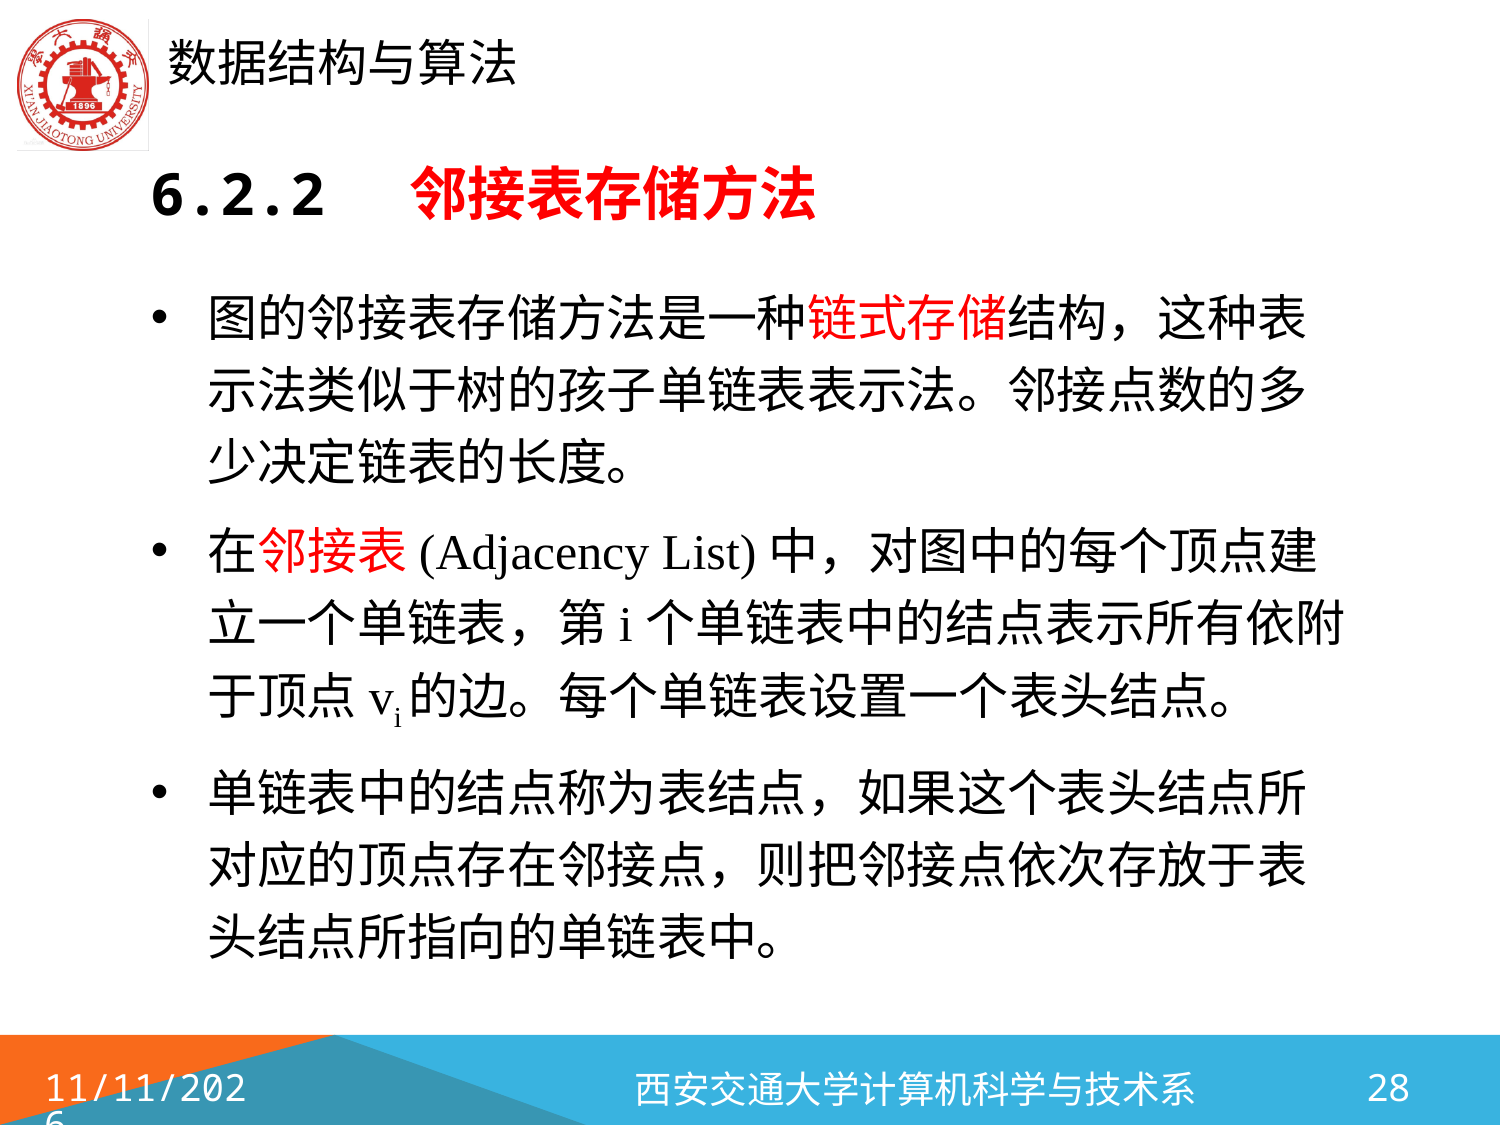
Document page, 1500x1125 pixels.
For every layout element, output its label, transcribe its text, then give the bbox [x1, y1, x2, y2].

list 图的邻接表存储方法是一种链式存储结构，这种表示法类似于树的孩子单链表表示法。邻接点数的多少决定链表的长度。 在邻接表(Adjacency List)中，对图中的每个顶点建立一个单链表，第i个单链表中的结点表示所有依附于顶点vi的边。每个单链表设置一个表头结点。 单链表中的结点称为表结点，如果这个表头结点所对应的顶点存在邻接点，则把邻接点依次存放于表头结点所指向的单链表中。 [135, 267, 1370, 976]
picture [17, 19, 149, 151]
title 6.2.2 邻接表存储方法 [135, 146, 1370, 237]
